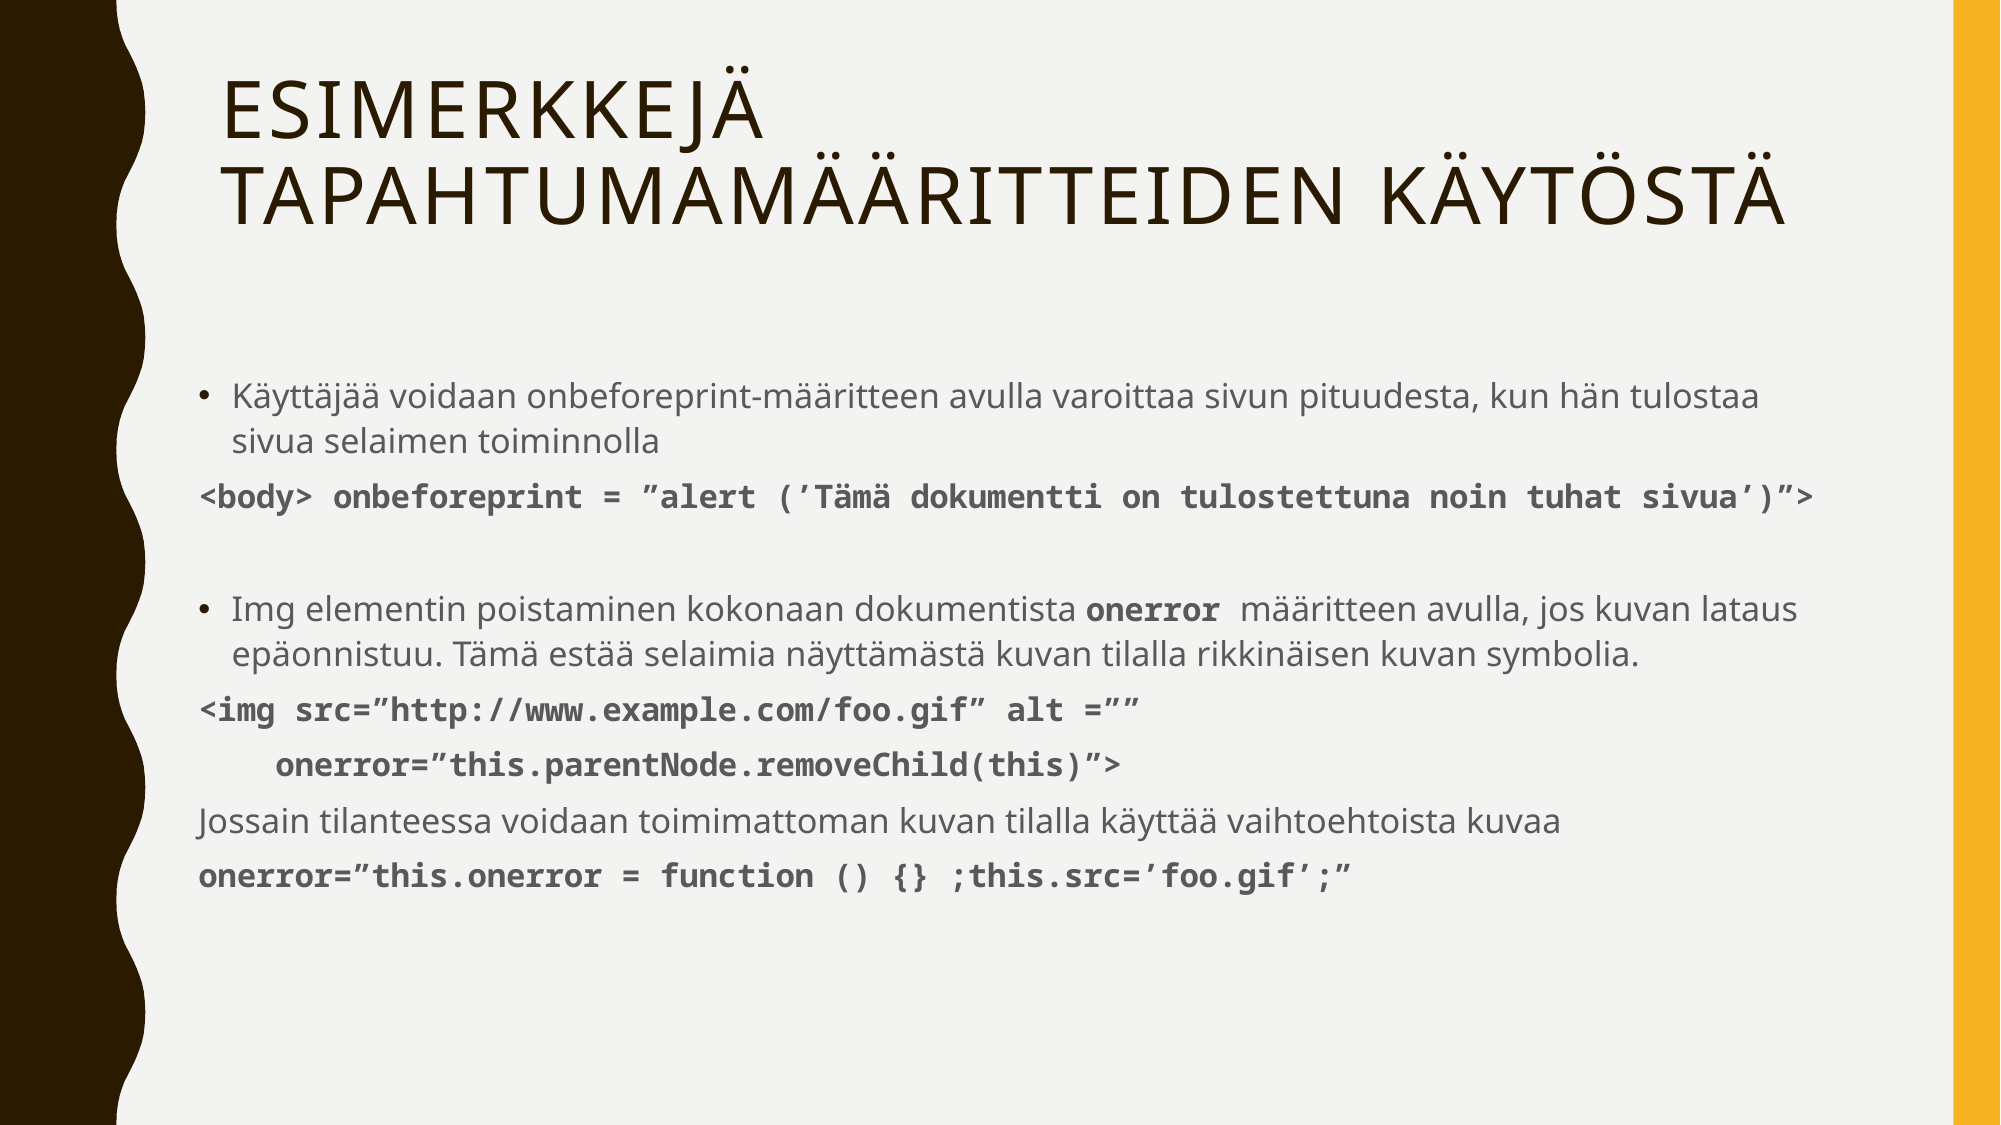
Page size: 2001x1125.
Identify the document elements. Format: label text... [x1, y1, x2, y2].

title Esimerkkejä tapahtumamääritteiden käytöstä [205, 62, 1875, 308]
list Käyttäjää voidaan onbeforeprint-määritteen avulla varoittaa sivun pituudesta, kun hän tulostaa sivua selaimen toiminnolla <body> onbeforeprint = ”alert (’Tämä dokumentti on tulostettuna noin tuhat sivua’)”> Img elementin poistaminen kokonaan dokumentista onerror määritteen avulla, jos kuvan lataus epäonnistuu. Tämä estää selaimia näyttämästä kuvan tilalla rikkinäisen kuvan symbolia. <img src=”http://www.example.com/foo.gif” alt =”” onerror=”this.parentNode.removeChild(this)”> Jossain tilanteessa voidaan toimimattoman kuvan tilalla käyttää vaihtoehtoista kuvaa onerror=”this.onerror = function () {} ;this.src=’foo.gif’;” [183, 362, 1854, 952]
